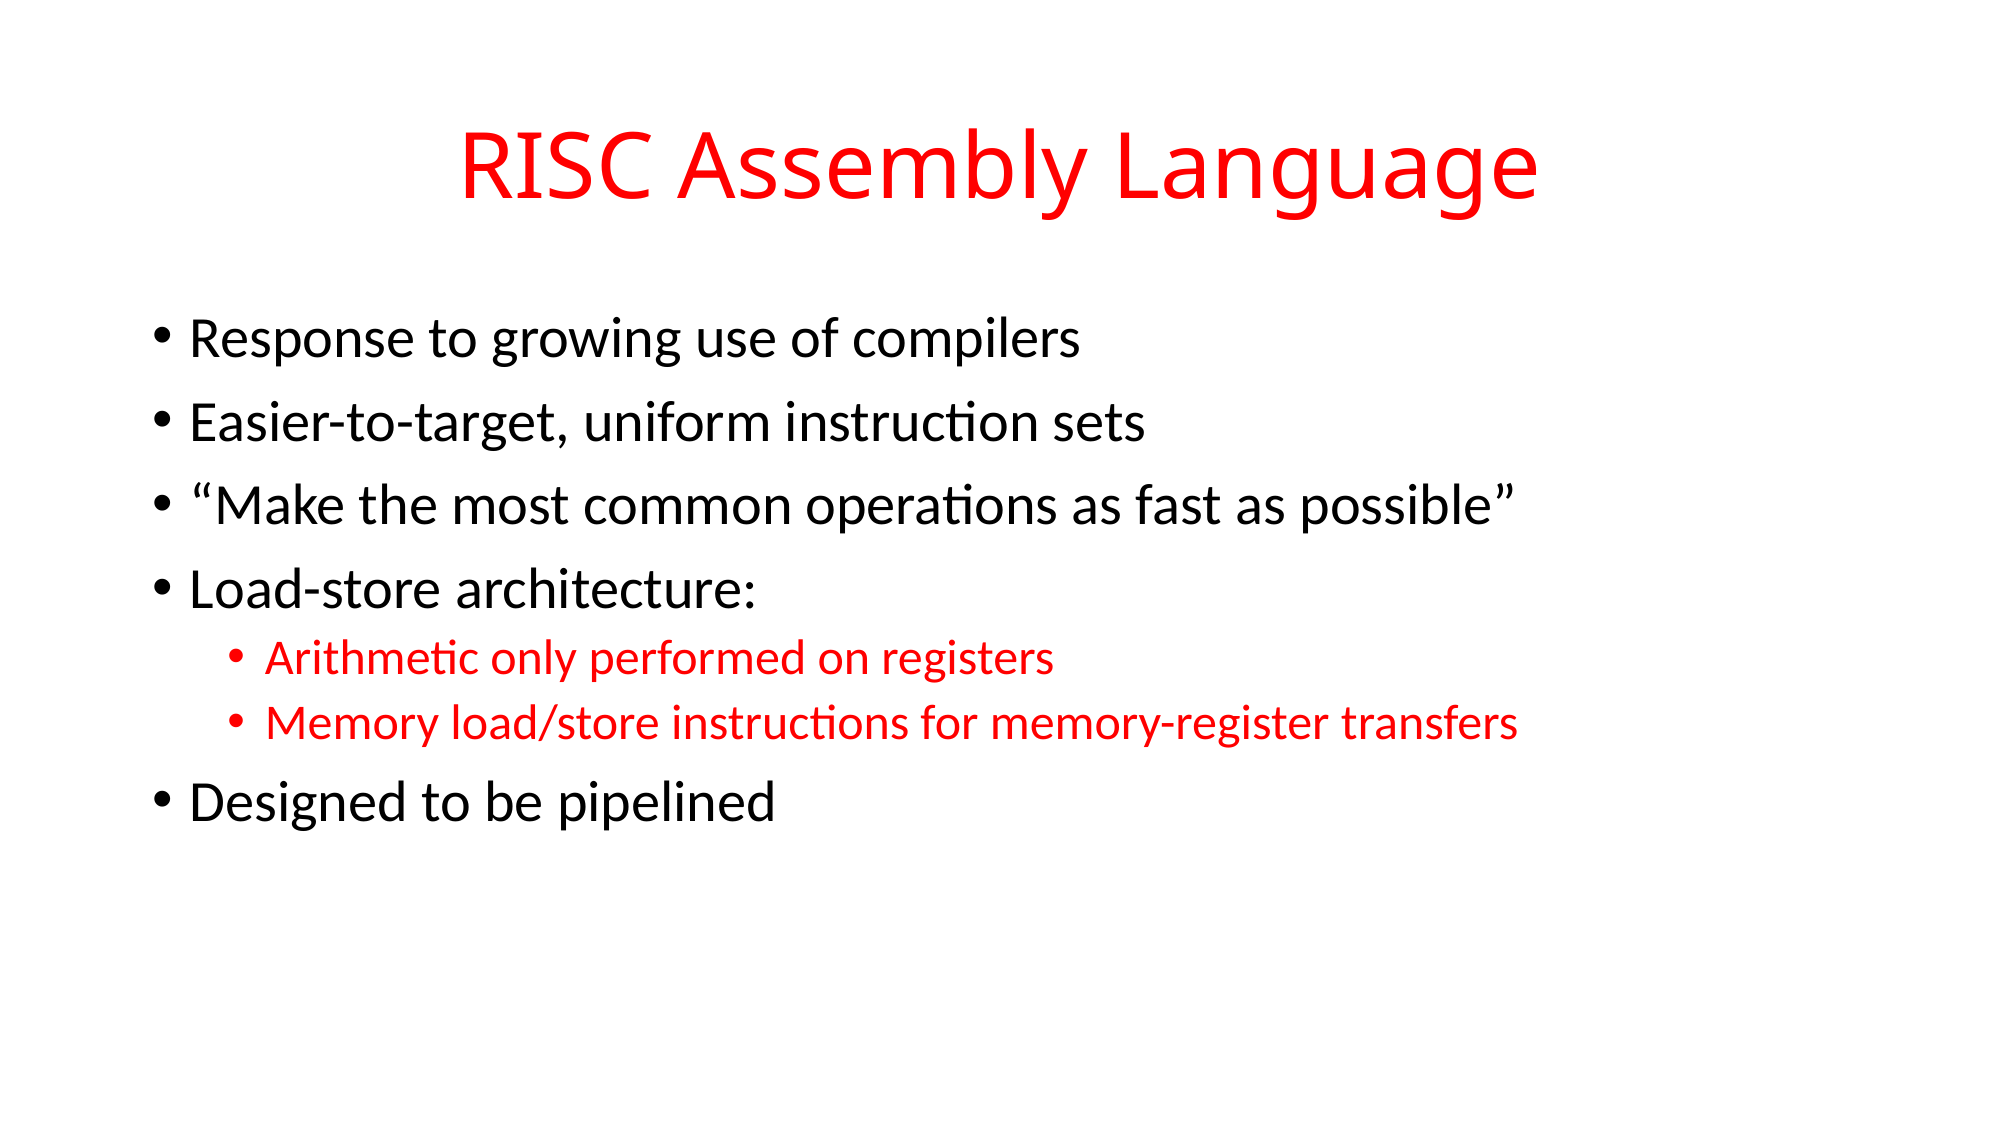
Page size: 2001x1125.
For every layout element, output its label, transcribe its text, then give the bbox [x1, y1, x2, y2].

list Response to growing use of compilers Easier-to-target, uniform instruction sets “Make the most common operations as fast as possible” Load-store architecture: Arithmetic only performed on registers Memory load/store instructions for memory-register transfers Designed to be pipelined [137, 299, 1863, 1014]
title RISC Assembly Language [137, 59, 1863, 278]
